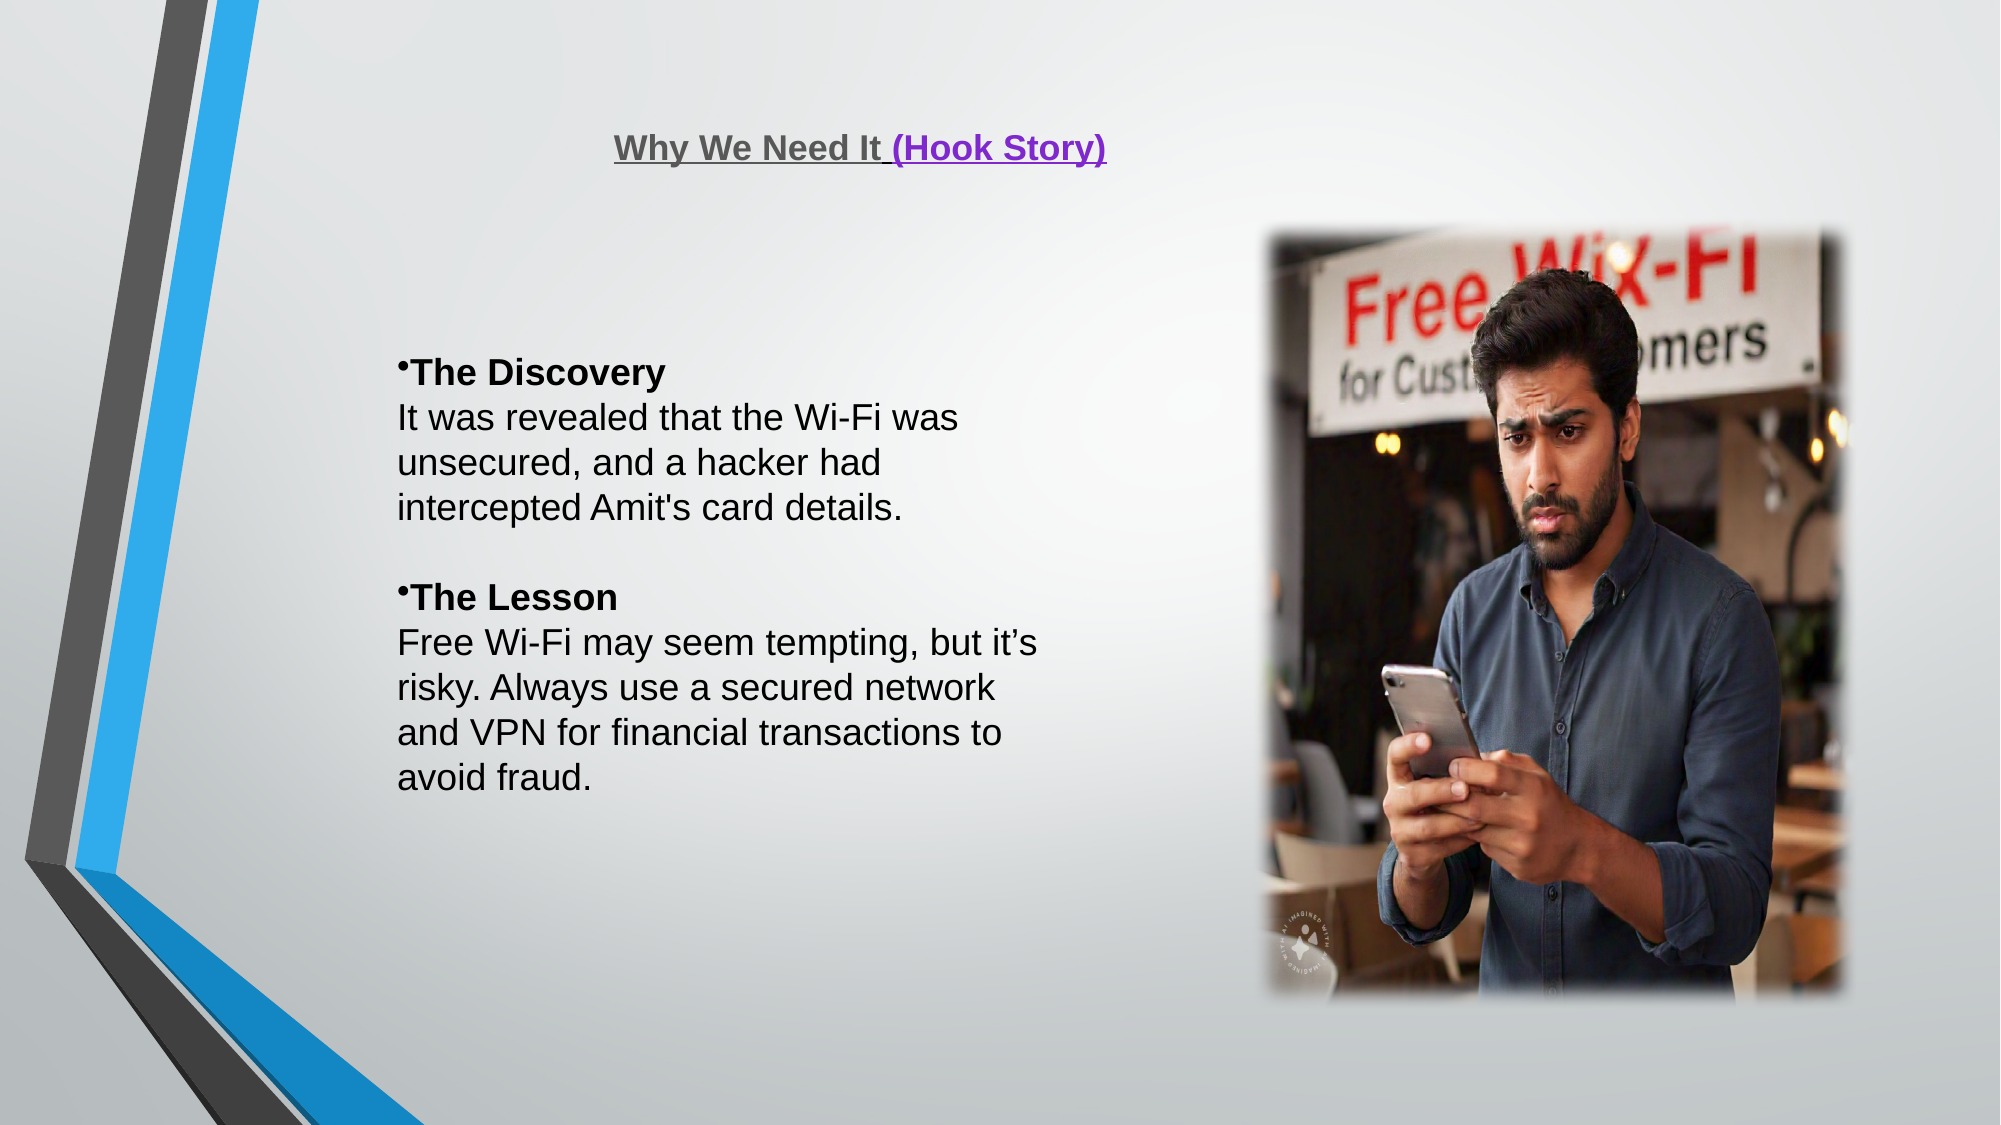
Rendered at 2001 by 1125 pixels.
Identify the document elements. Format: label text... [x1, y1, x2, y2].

picture [1252, 218, 1857, 1009]
list The Discovery It was revealed that the Wi-Fi was unsecured, and a hacker had intercepted Amit's card details. The Lesson Free Wi-Fi may seem tempting, but it’s risky. Always use a secured network and VPN for financial transactions to avoid fraud. [382, 246, 1062, 900]
title Why We Need It (Hook Story) [38, 116, 1682, 219]
